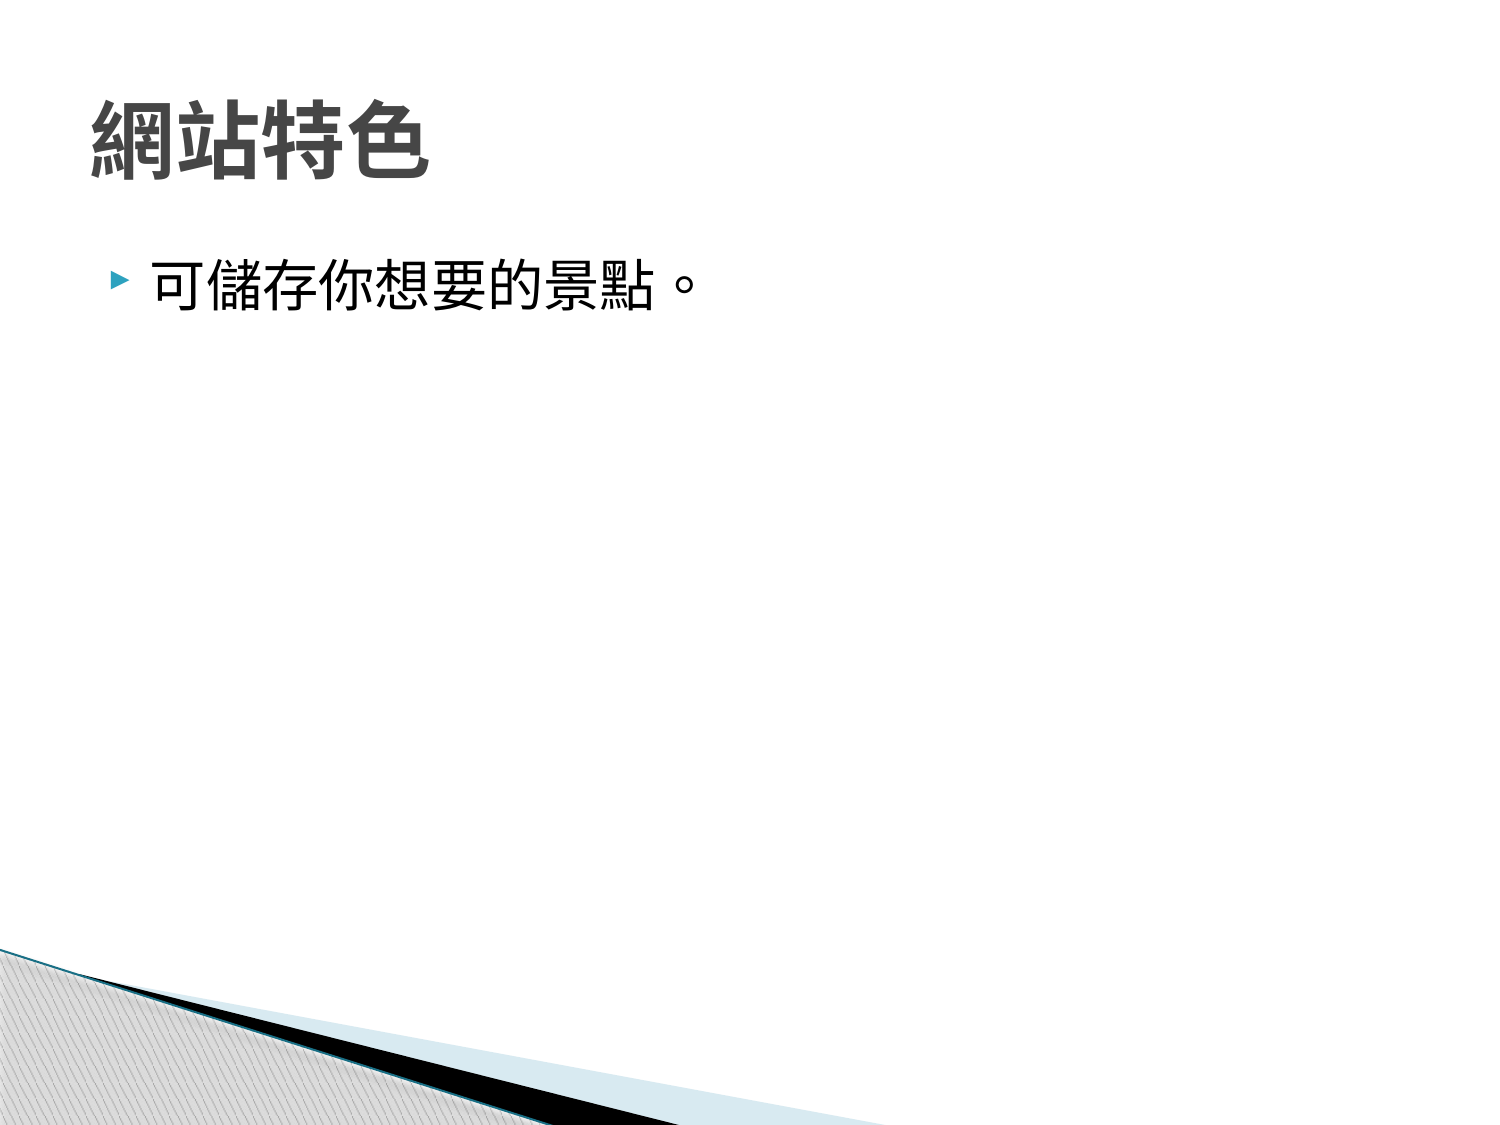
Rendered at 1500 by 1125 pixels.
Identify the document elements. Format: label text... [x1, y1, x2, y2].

list 可儲存你想要的景點。 [75, 243, 1425, 986]
title 網站特色 [75, 45, 1425, 233]
